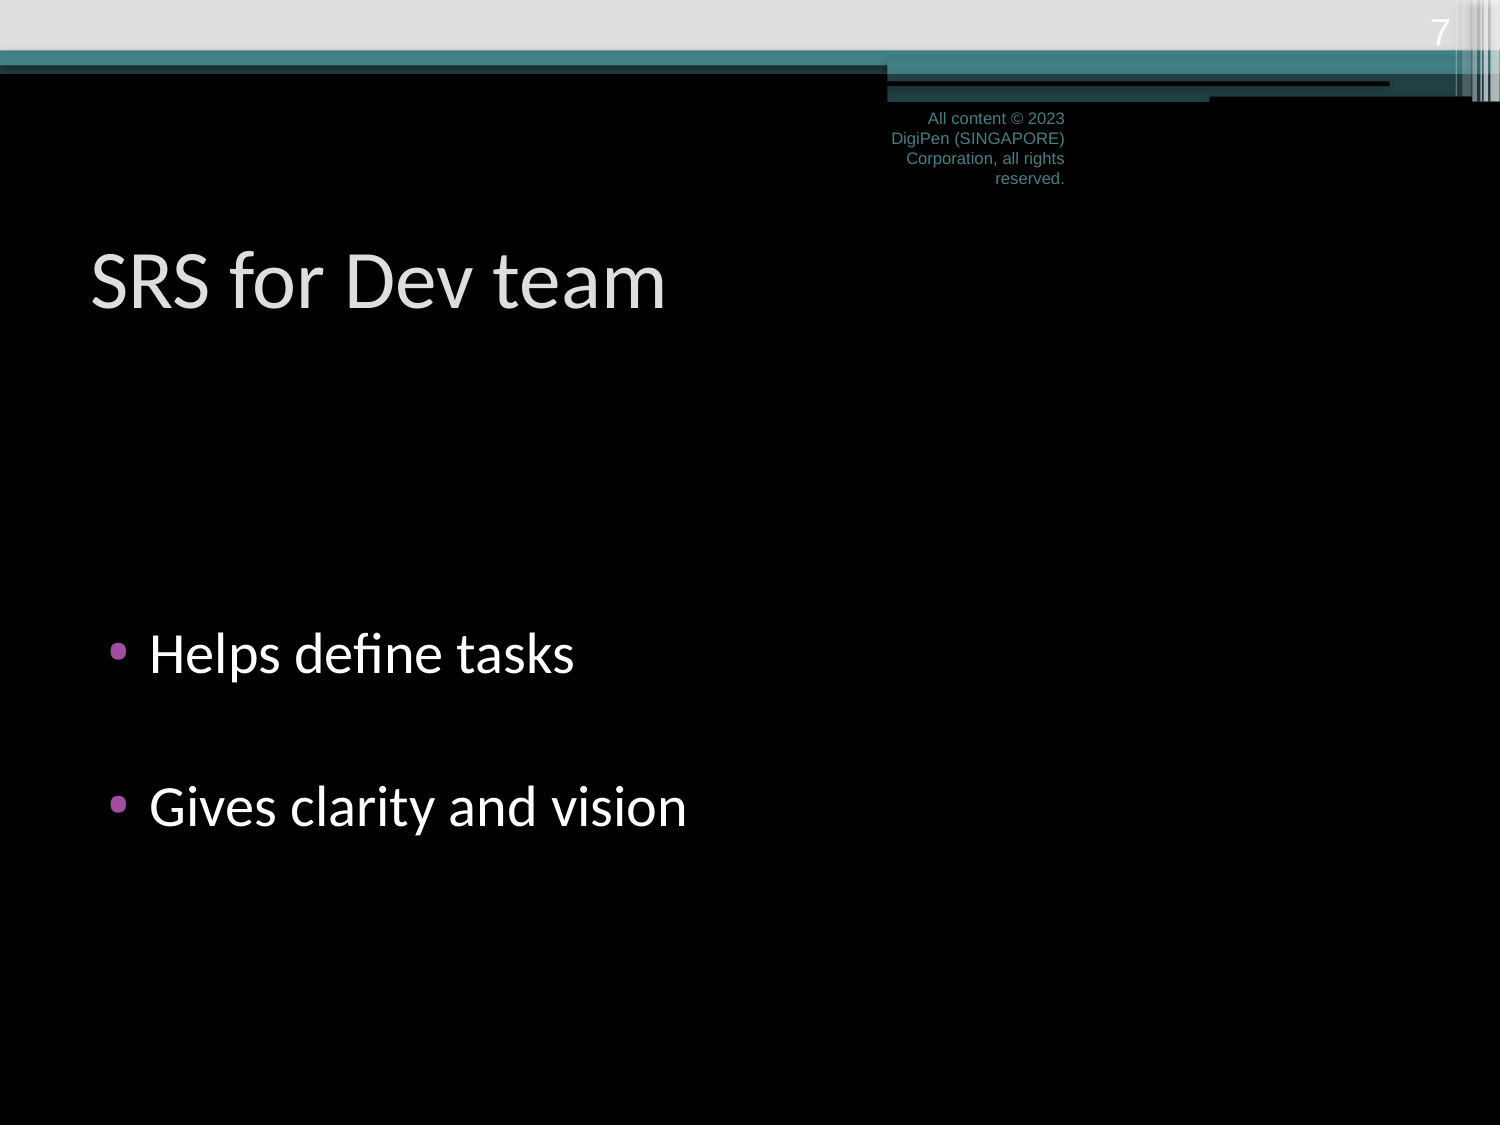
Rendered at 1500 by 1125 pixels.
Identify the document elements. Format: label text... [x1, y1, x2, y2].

footer All content © 2023 DigiPen (SINGAPORE) Corporation, all rights reserved. [862, 100, 1080, 176]
slide_number 6 [1340, 0, 1466, 61]
title SRS for Dev team [74, 187, 1426, 363]
list Helps define tasks Gives clarity and vision [74, 374, 1426, 1079]
